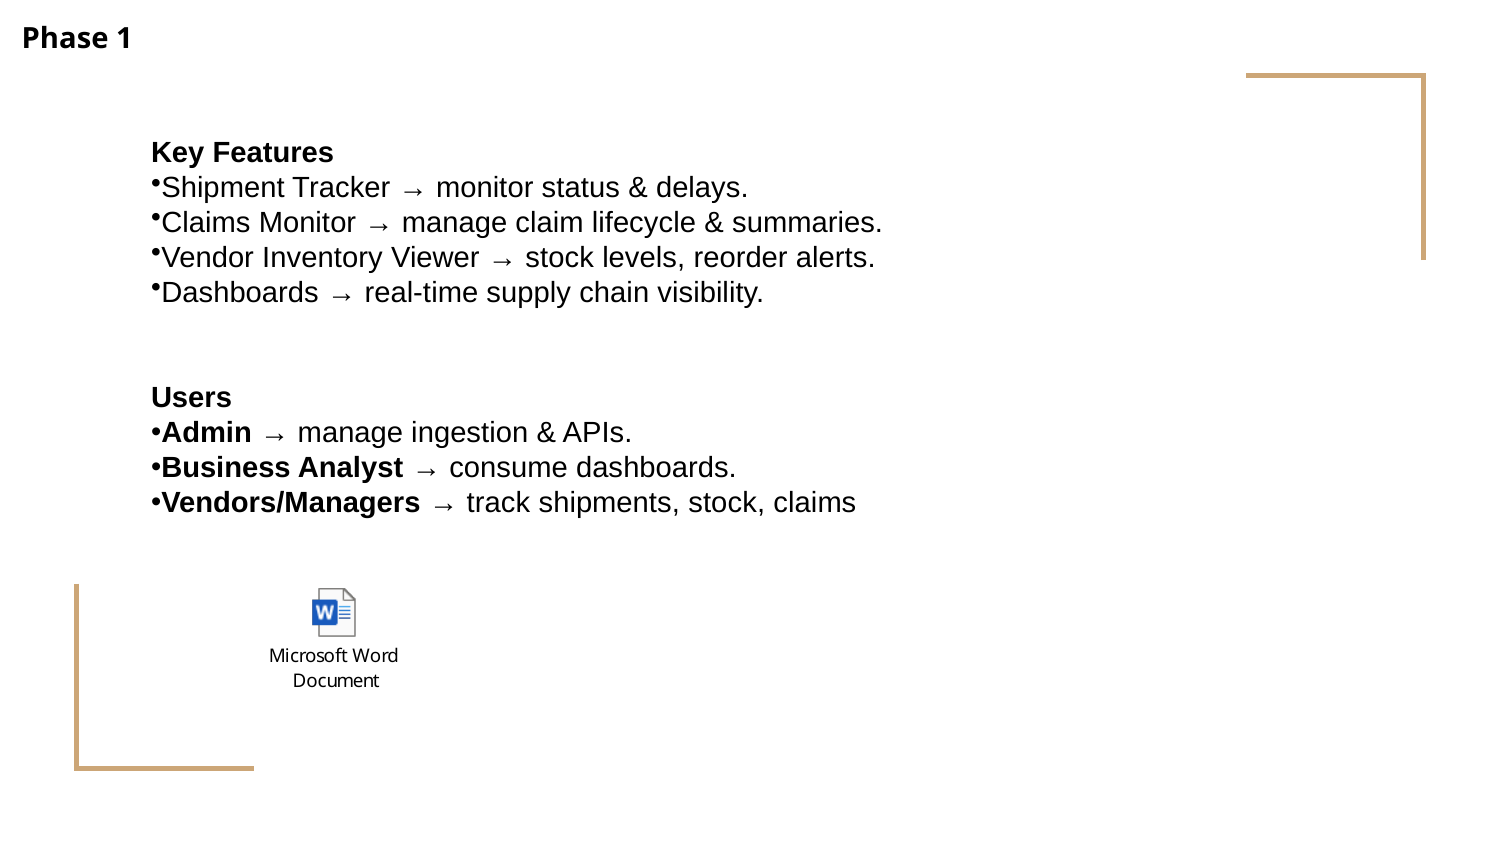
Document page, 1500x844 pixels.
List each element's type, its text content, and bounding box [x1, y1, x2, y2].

text_box Phase 1 [0, 12, 155, 63]
text_box Key Features Shipment Tracker → monitor status & delays. Claims Monitor → manage claim lifecycle & summaries. Vendor Inventory Viewer → stock levels, reorder alerts. Dashboards → real-time supply chain visibility. Users Admin → manage ingestion & APIs. Business Analyst → consume dashboards. Vendors/Managers → track shipments, stock, claims [136, 126, 1307, 526]
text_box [261, 587, 412, 718]
